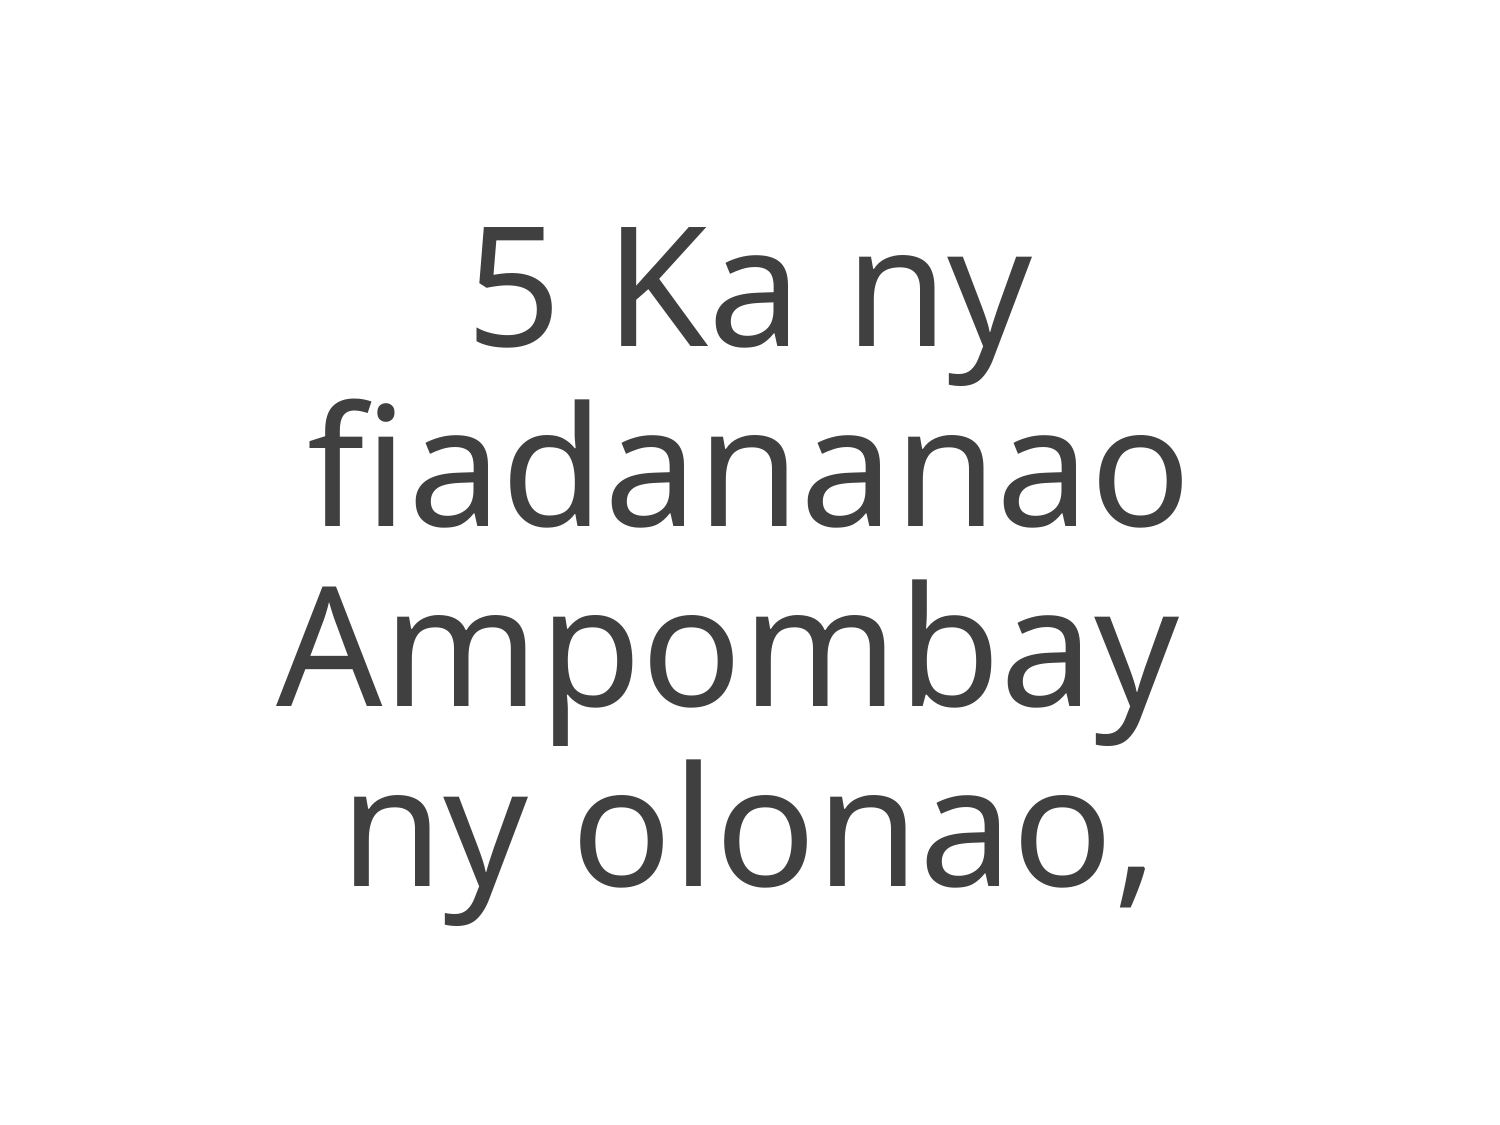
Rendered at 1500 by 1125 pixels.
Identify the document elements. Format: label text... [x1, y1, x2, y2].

title 5 Ka ny fiadananao Ampombay ny olonao, [0, 453, 1500, 672]
